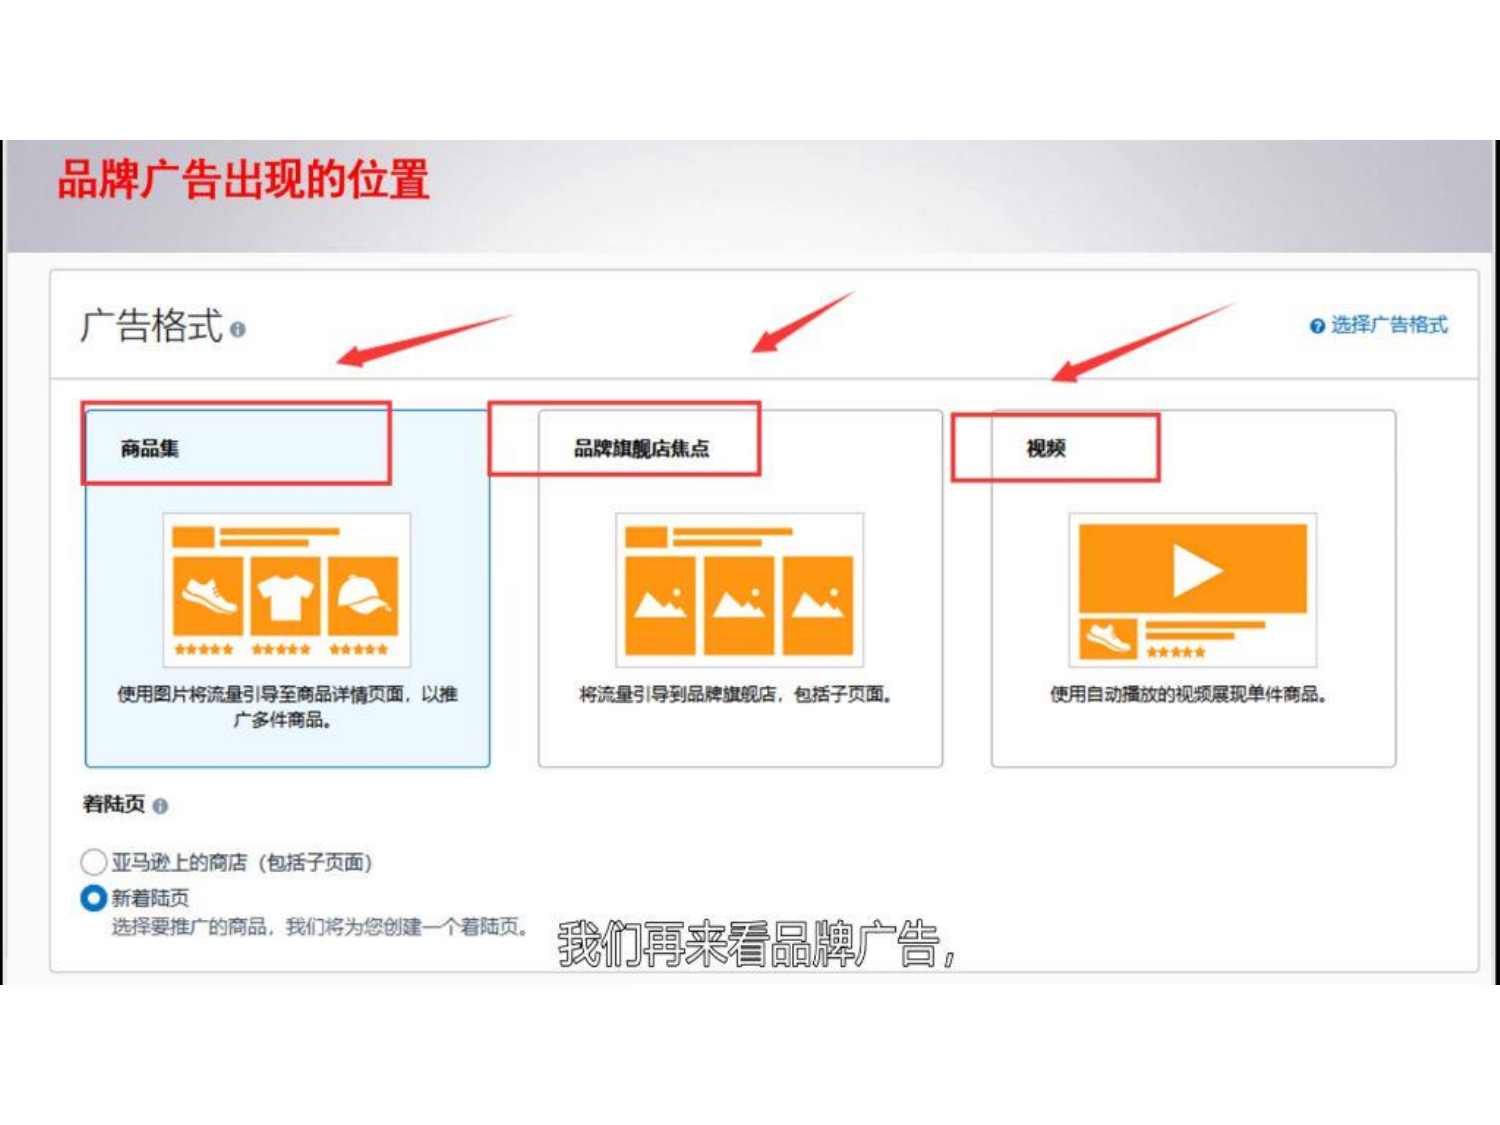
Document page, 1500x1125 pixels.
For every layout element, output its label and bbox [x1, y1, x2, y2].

picture [0, 140, 1500, 985]
